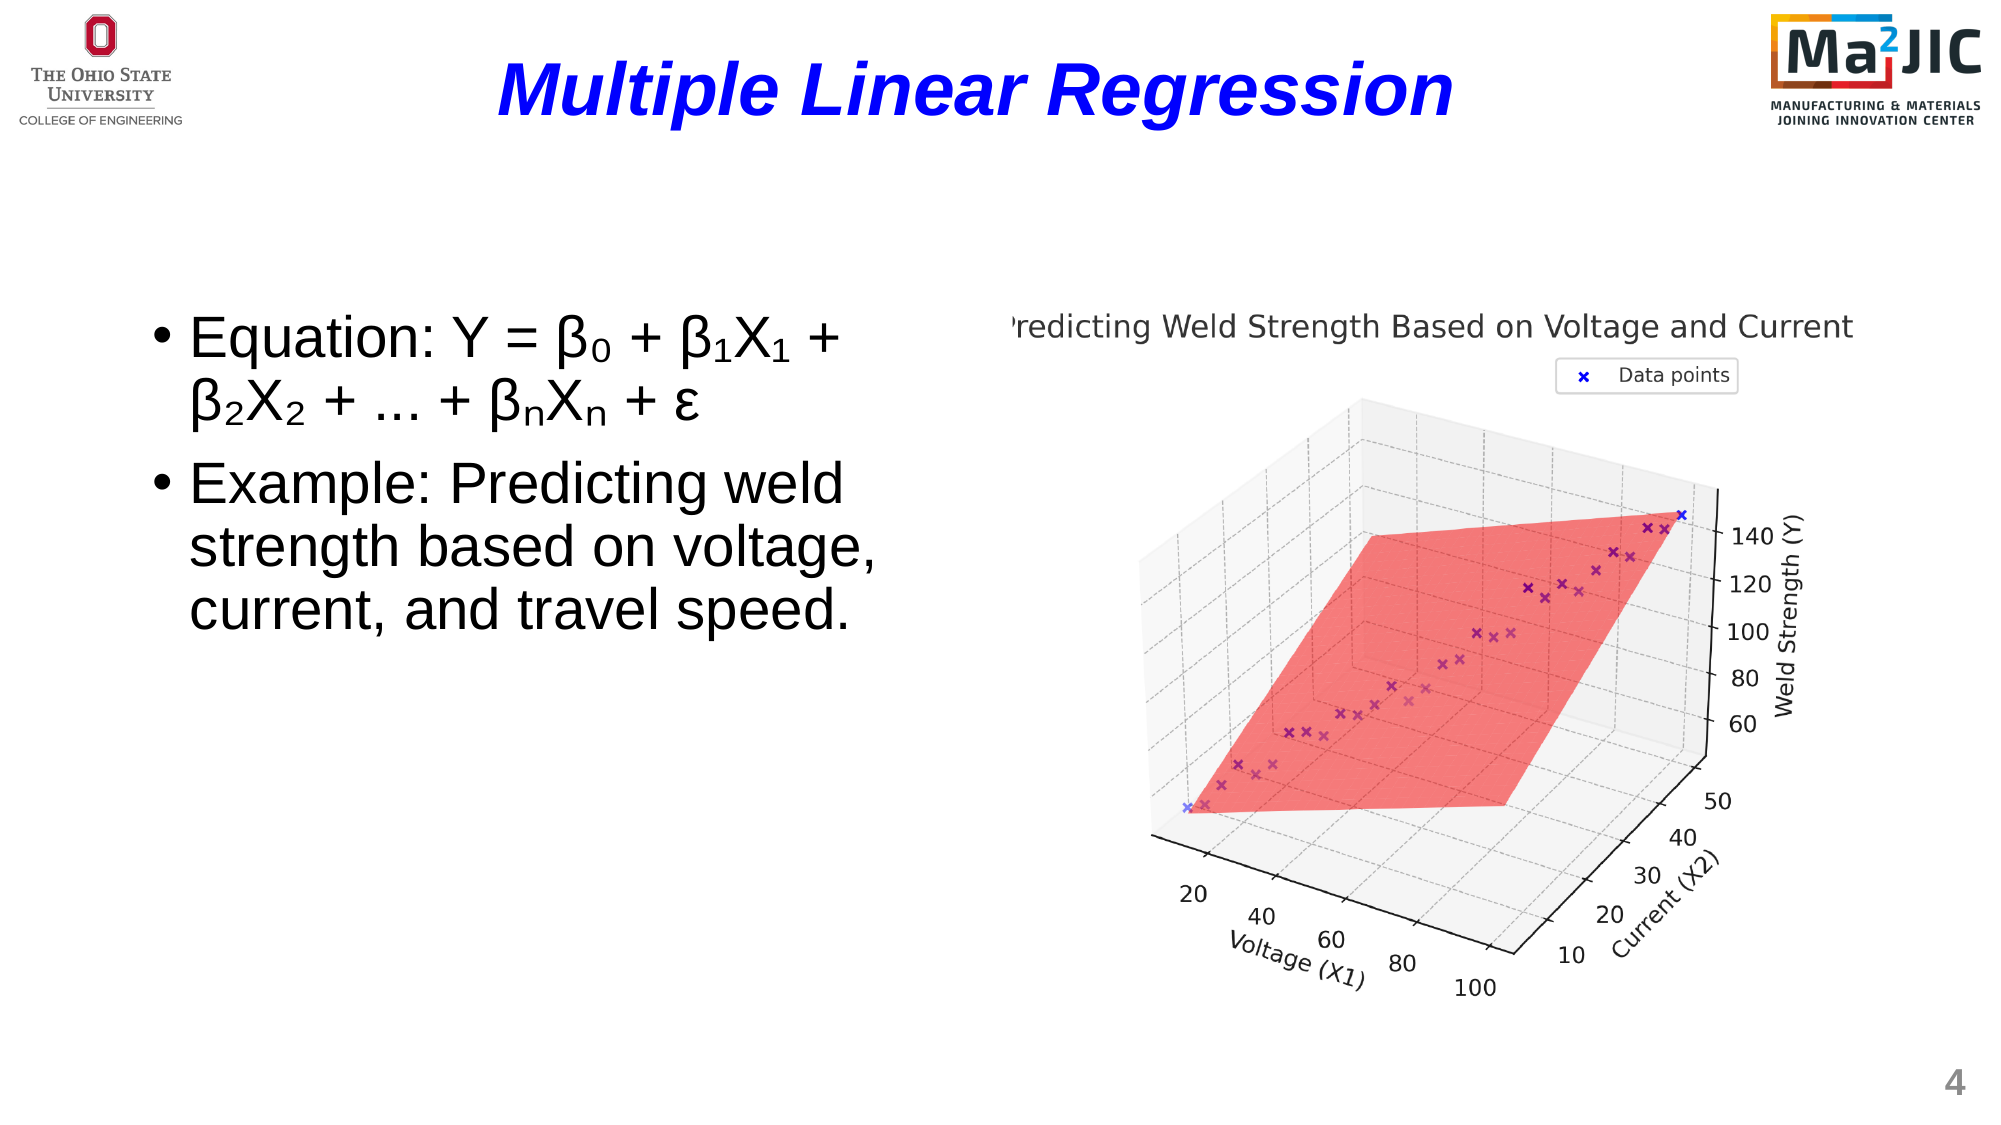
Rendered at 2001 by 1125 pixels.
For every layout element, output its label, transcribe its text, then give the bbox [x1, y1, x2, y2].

title Multiple Linear Regression [228, 17, 1725, 165]
picture [1012, 299, 1863, 1014]
list Equation: Y = β₀ + β₁X₁ + β₂X₂ + ... + βₙXₙ + ε Example: Predicting weld strength based on voltage, current, and travel speed. [137, 299, 988, 1014]
picture [19, 14, 182, 125]
slide_number 4 [1890, 1050, 1981, 1111]
picture [1771, 14, 1981, 125]
